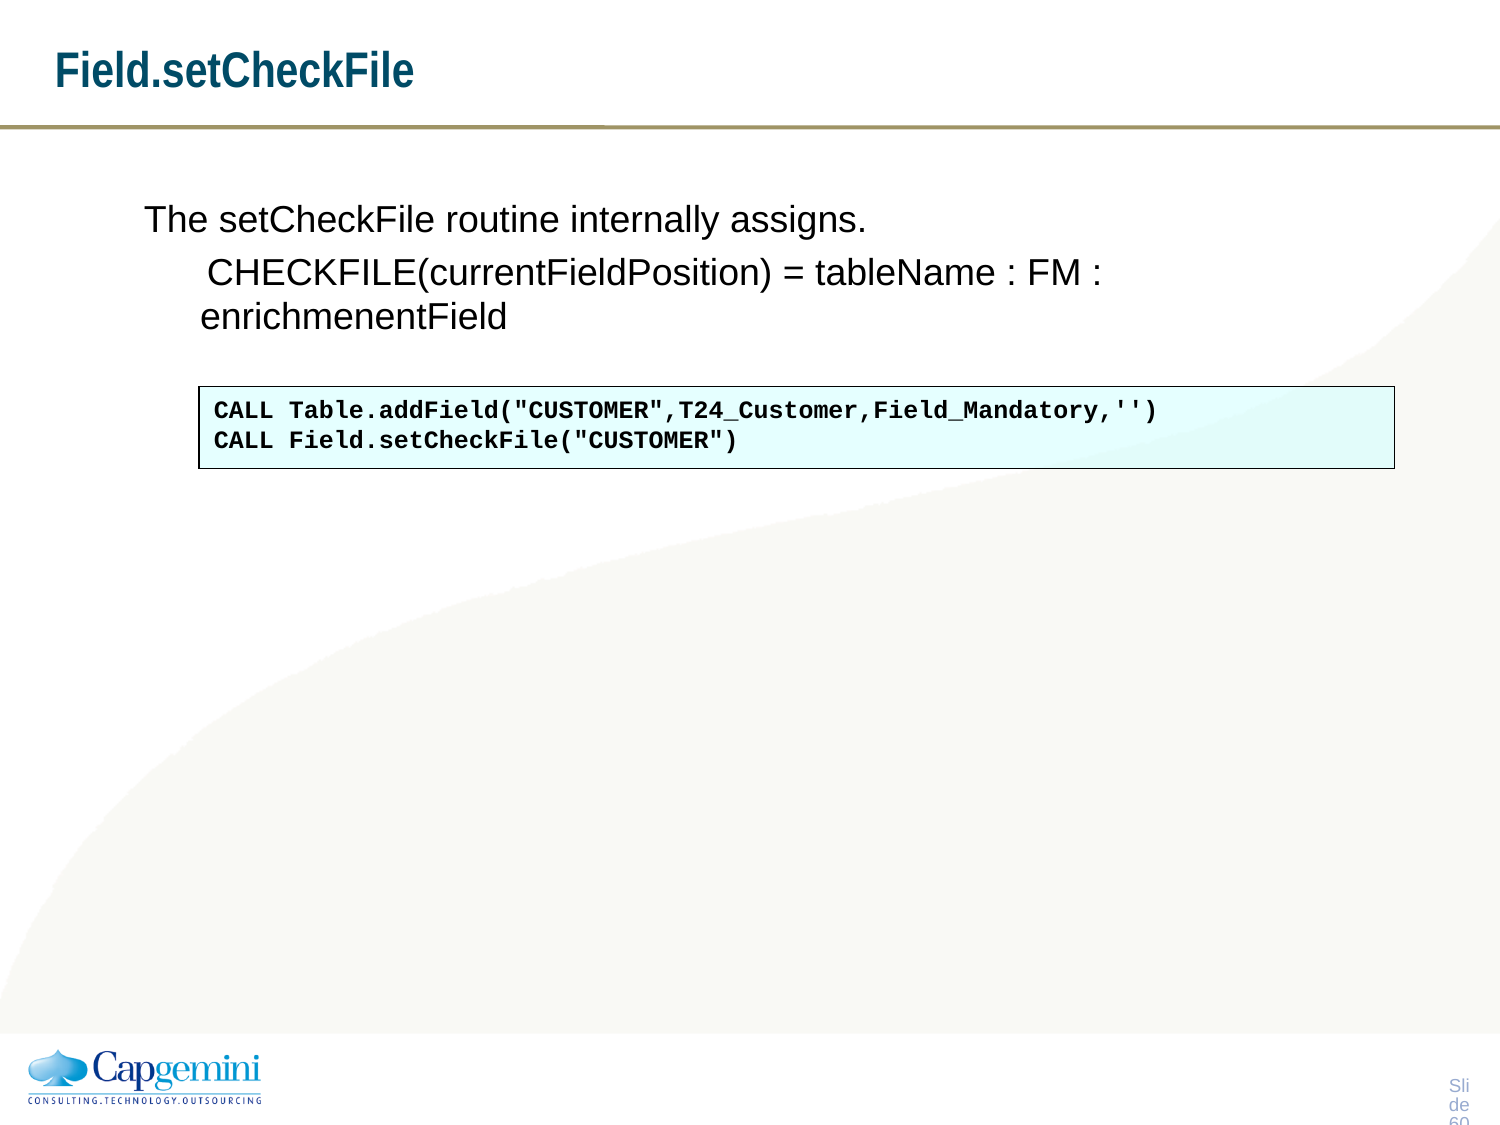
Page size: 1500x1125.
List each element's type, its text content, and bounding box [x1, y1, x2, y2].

slide_number Slide 59 [1438, 1094, 1478, 1117]
list The setCheckFile routine internally assigns. CHECKFILE(currentFieldPosition) = tableName : FM : enrichmenentField [128, 187, 1405, 352]
title Field.setCheckFile [39, 22, 1470, 113]
text_box CALL Table.addField("CUSTOMER",T24_Customer,Field_Mandatory,'') CALL Field.setCheckFile("CUSTOMER") [199, 386, 1395, 469]
picture [0, 0, 1500, 125]
picture [0, 130, 1500, 1125]
